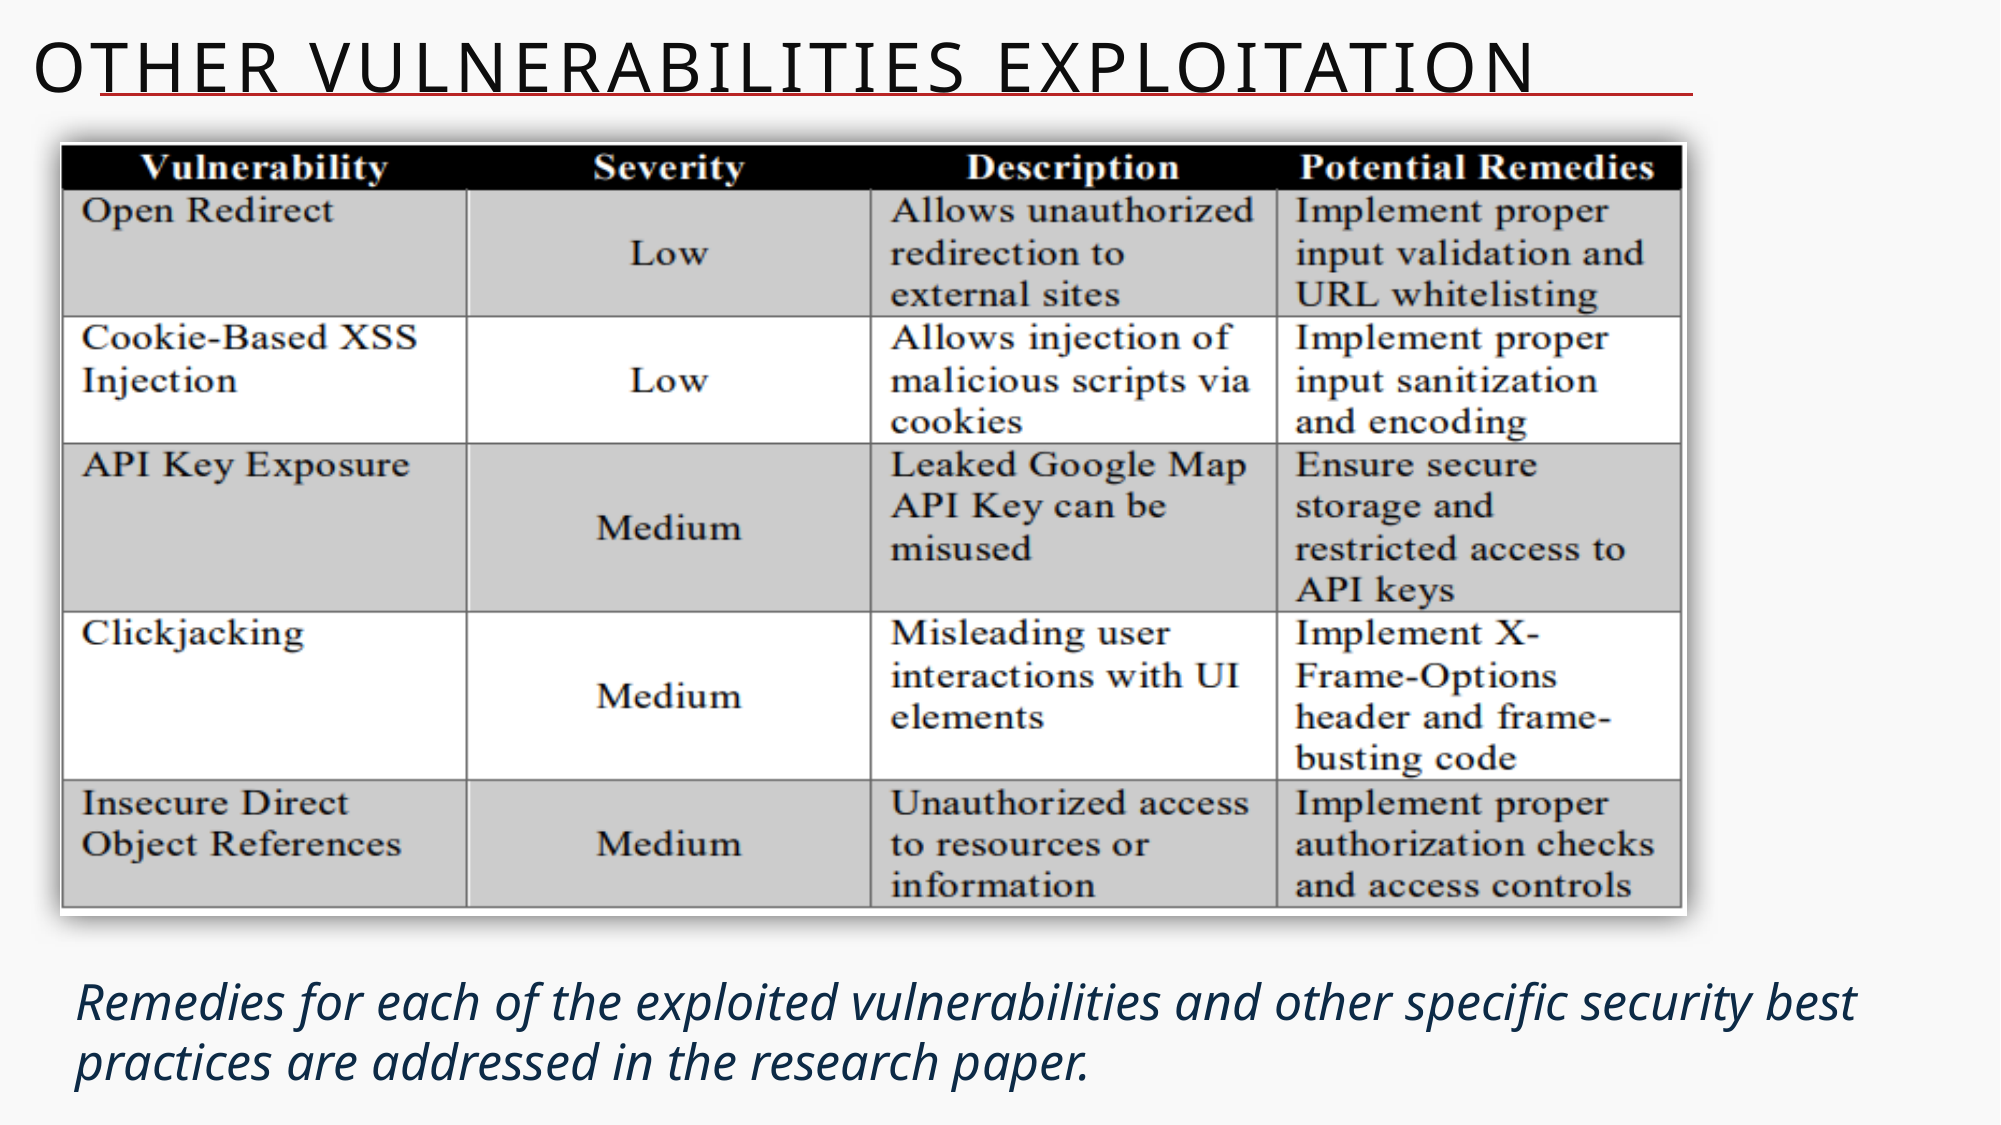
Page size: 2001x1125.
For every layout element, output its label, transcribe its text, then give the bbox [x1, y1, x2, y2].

text_box Remedies for each of the exploited vulnerabilities and other specific security best practices are addressed in the research paper. [60, 962, 1980, 1098]
picture [60, 142, 1687, 916]
text_box other vulnerabilities exploitation [17, 15, 1708, 155]
